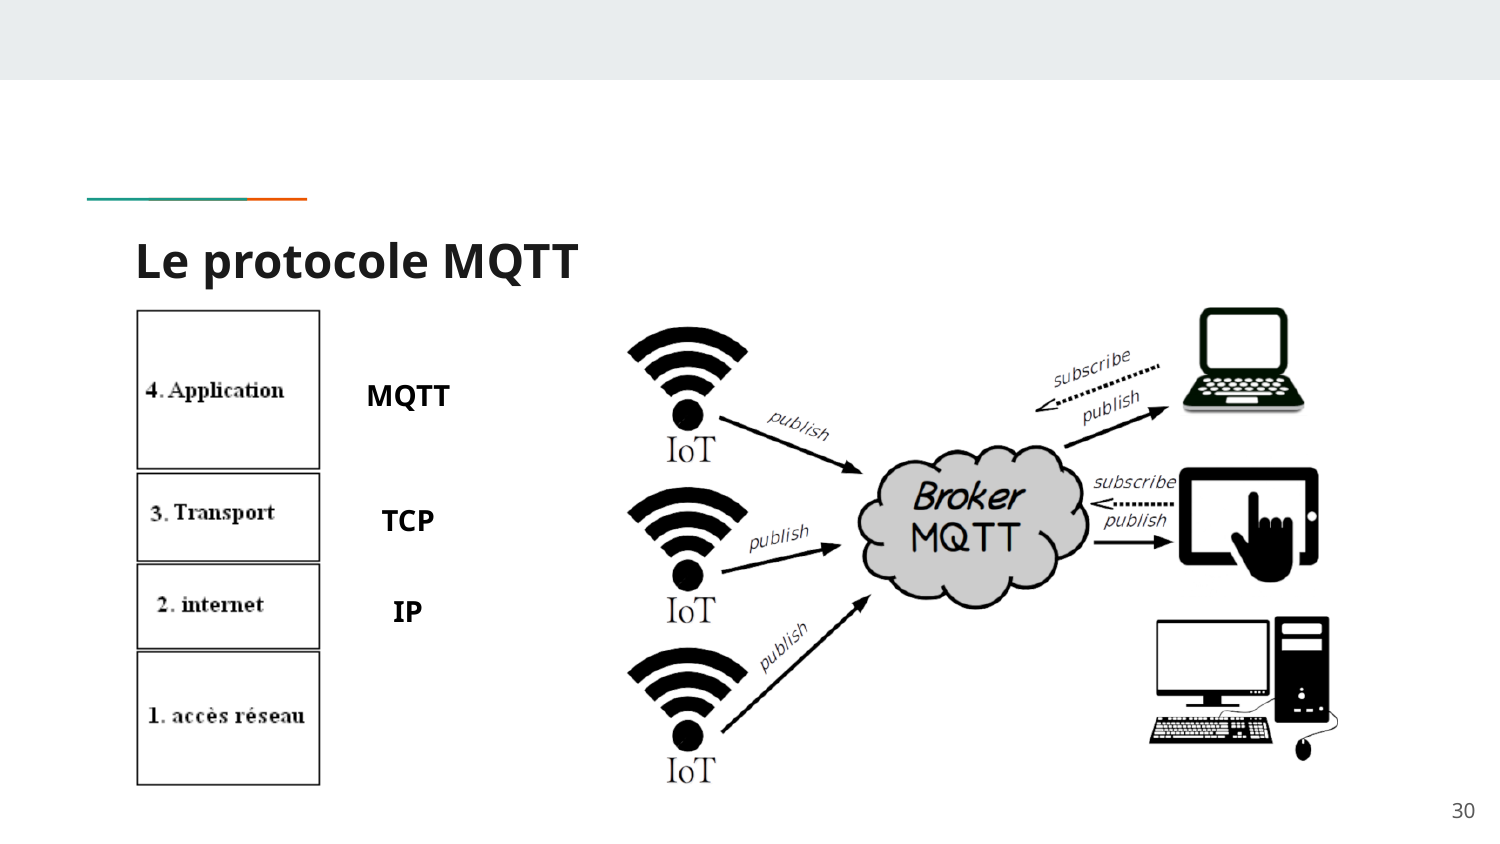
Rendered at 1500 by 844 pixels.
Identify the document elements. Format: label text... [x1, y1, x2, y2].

text_box MQTT [325, 362, 492, 428]
text_box TCP [325, 486, 492, 552]
title Le protocole MQTT [119, 216, 1381, 305]
picture [129, 303, 322, 789]
picture [625, 301, 1338, 792]
slide_number ‹#› [1400, 779, 1491, 844]
text_box IP [325, 578, 492, 644]
